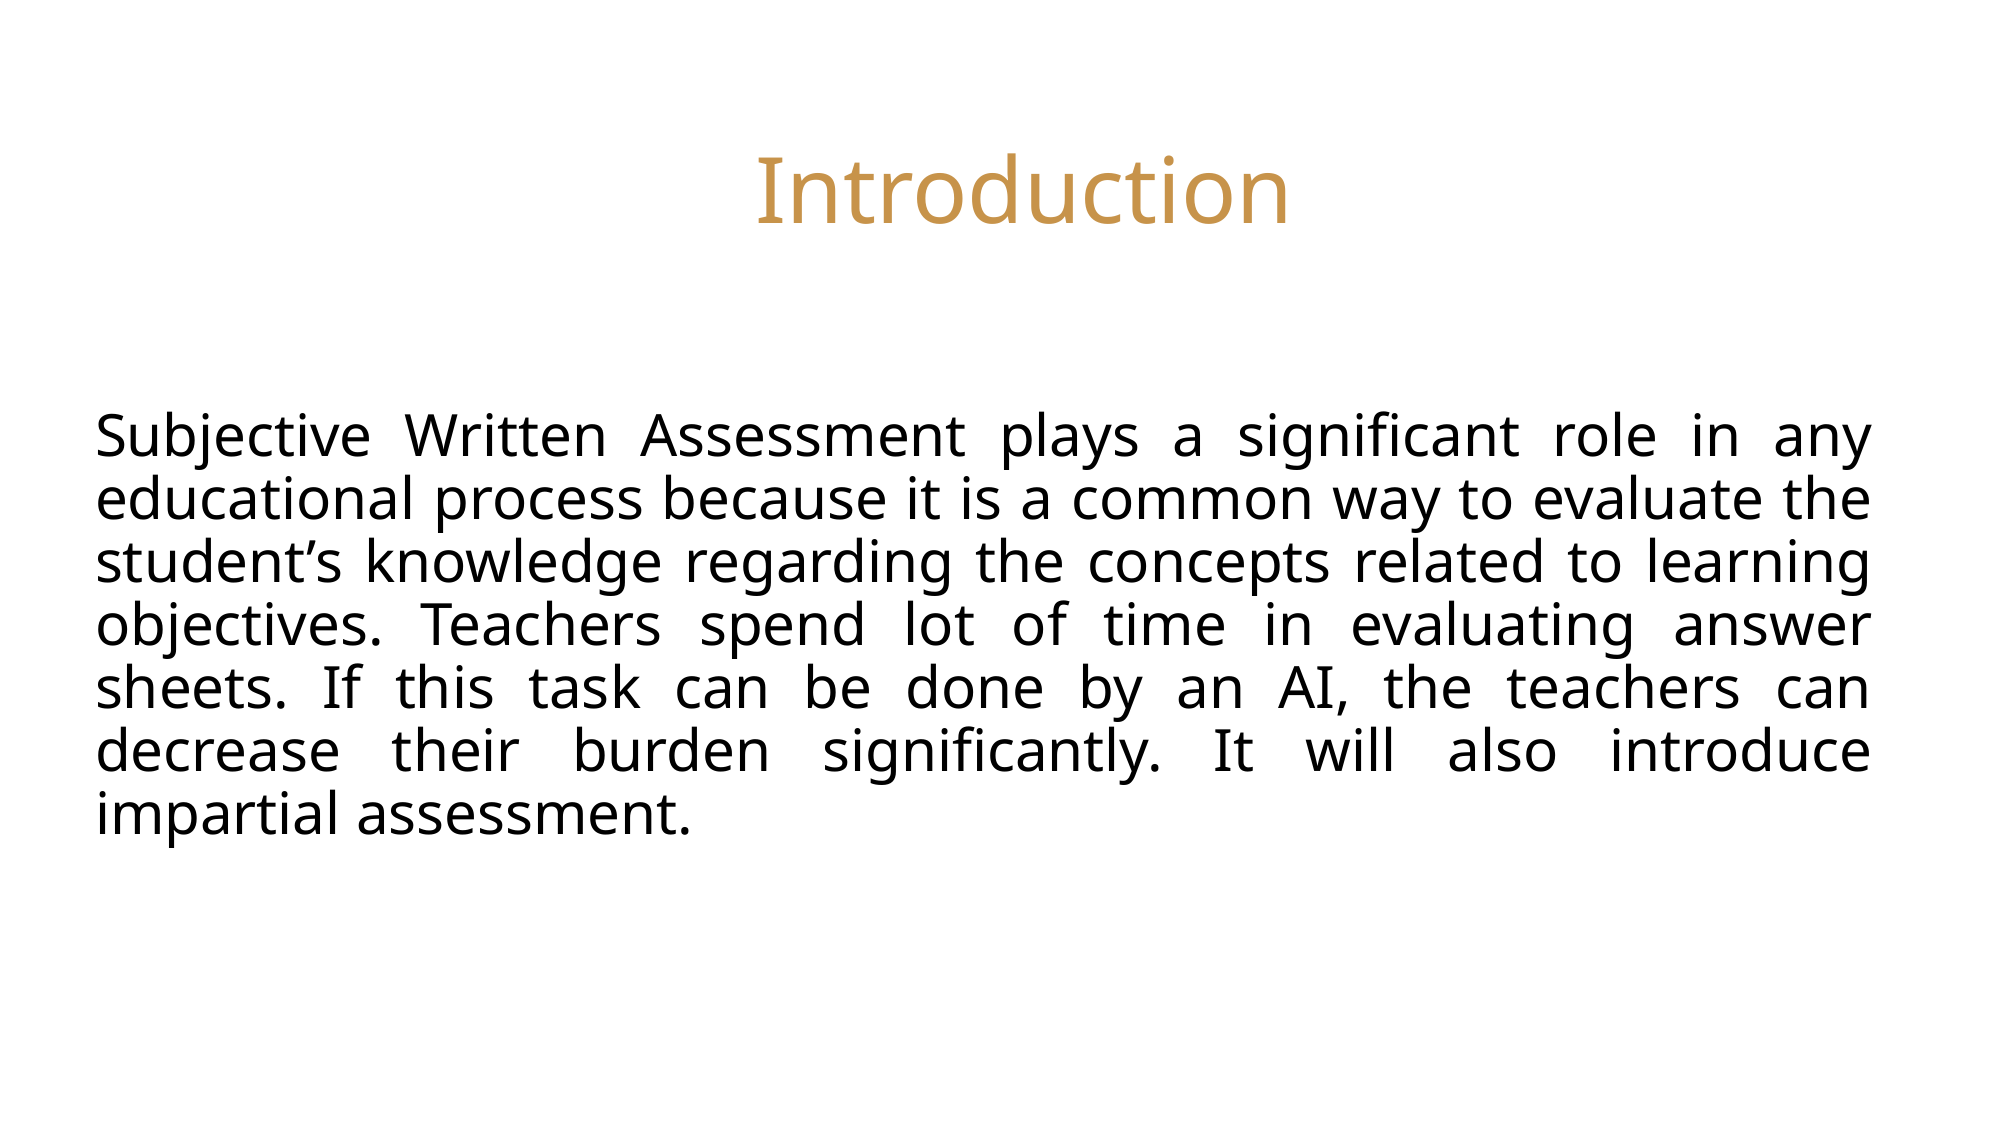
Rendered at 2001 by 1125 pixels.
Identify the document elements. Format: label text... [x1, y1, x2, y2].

list Subjective Written Assessment plays a significant role in any educational process because it is a common way to evaluate the student’s knowledge regarding the concepts related to learning objectives. Teachers spend lot of time in evaluating answer sheets. If this task can be done by an AI, the teachers can decrease their burden significantly. It will also introduce impartial assessment. [80, 398, 1888, 1113]
text_box Introduction [162, 84, 1888, 303]
